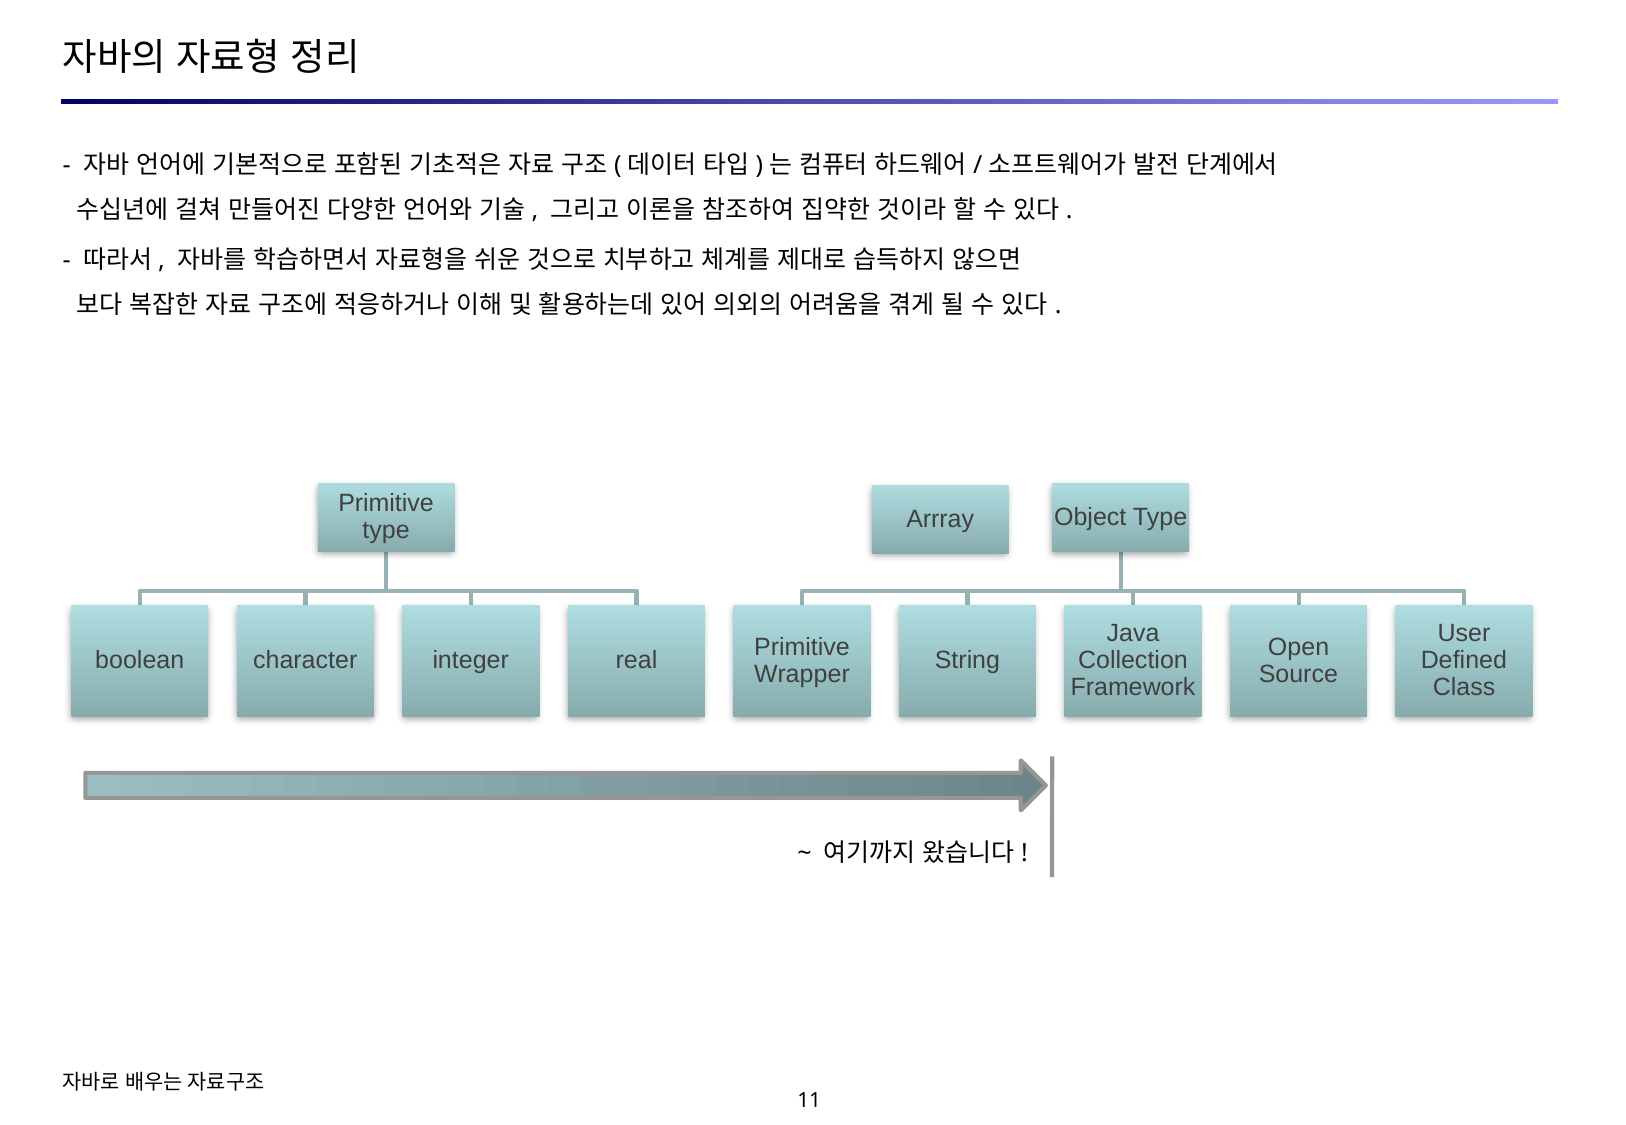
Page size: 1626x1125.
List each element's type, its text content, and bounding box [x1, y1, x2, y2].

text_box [70, 409, 1534, 815]
list - 자바 언어에 기본적으로 포함된 기초적은 자료 구조(데이터 타입)는 컴퓨터 하드웨어/소프트웨어가 발전 단계에서 수십년에 걸쳐 만들어진 다양한 언어와 기술, 그리고 이론을 참조하여 집약한 것이라 할 수 있다. - 따라서, 자바를 학습하면서 자료형을 쉬운 것으로 치부하고 체계를 제대로 습득하지 않으면 보다 복잡한 자료 구조에 적응하거나 이해 및 활용하는데 있어 의외의 어려움을 겪게 될 수 있다. [62, 133, 1559, 322]
title 자바의 자료형 정리 [62, 32, 1560, 79]
text_box ~ 여기까지 왔습니다! [782, 829, 1043, 874]
